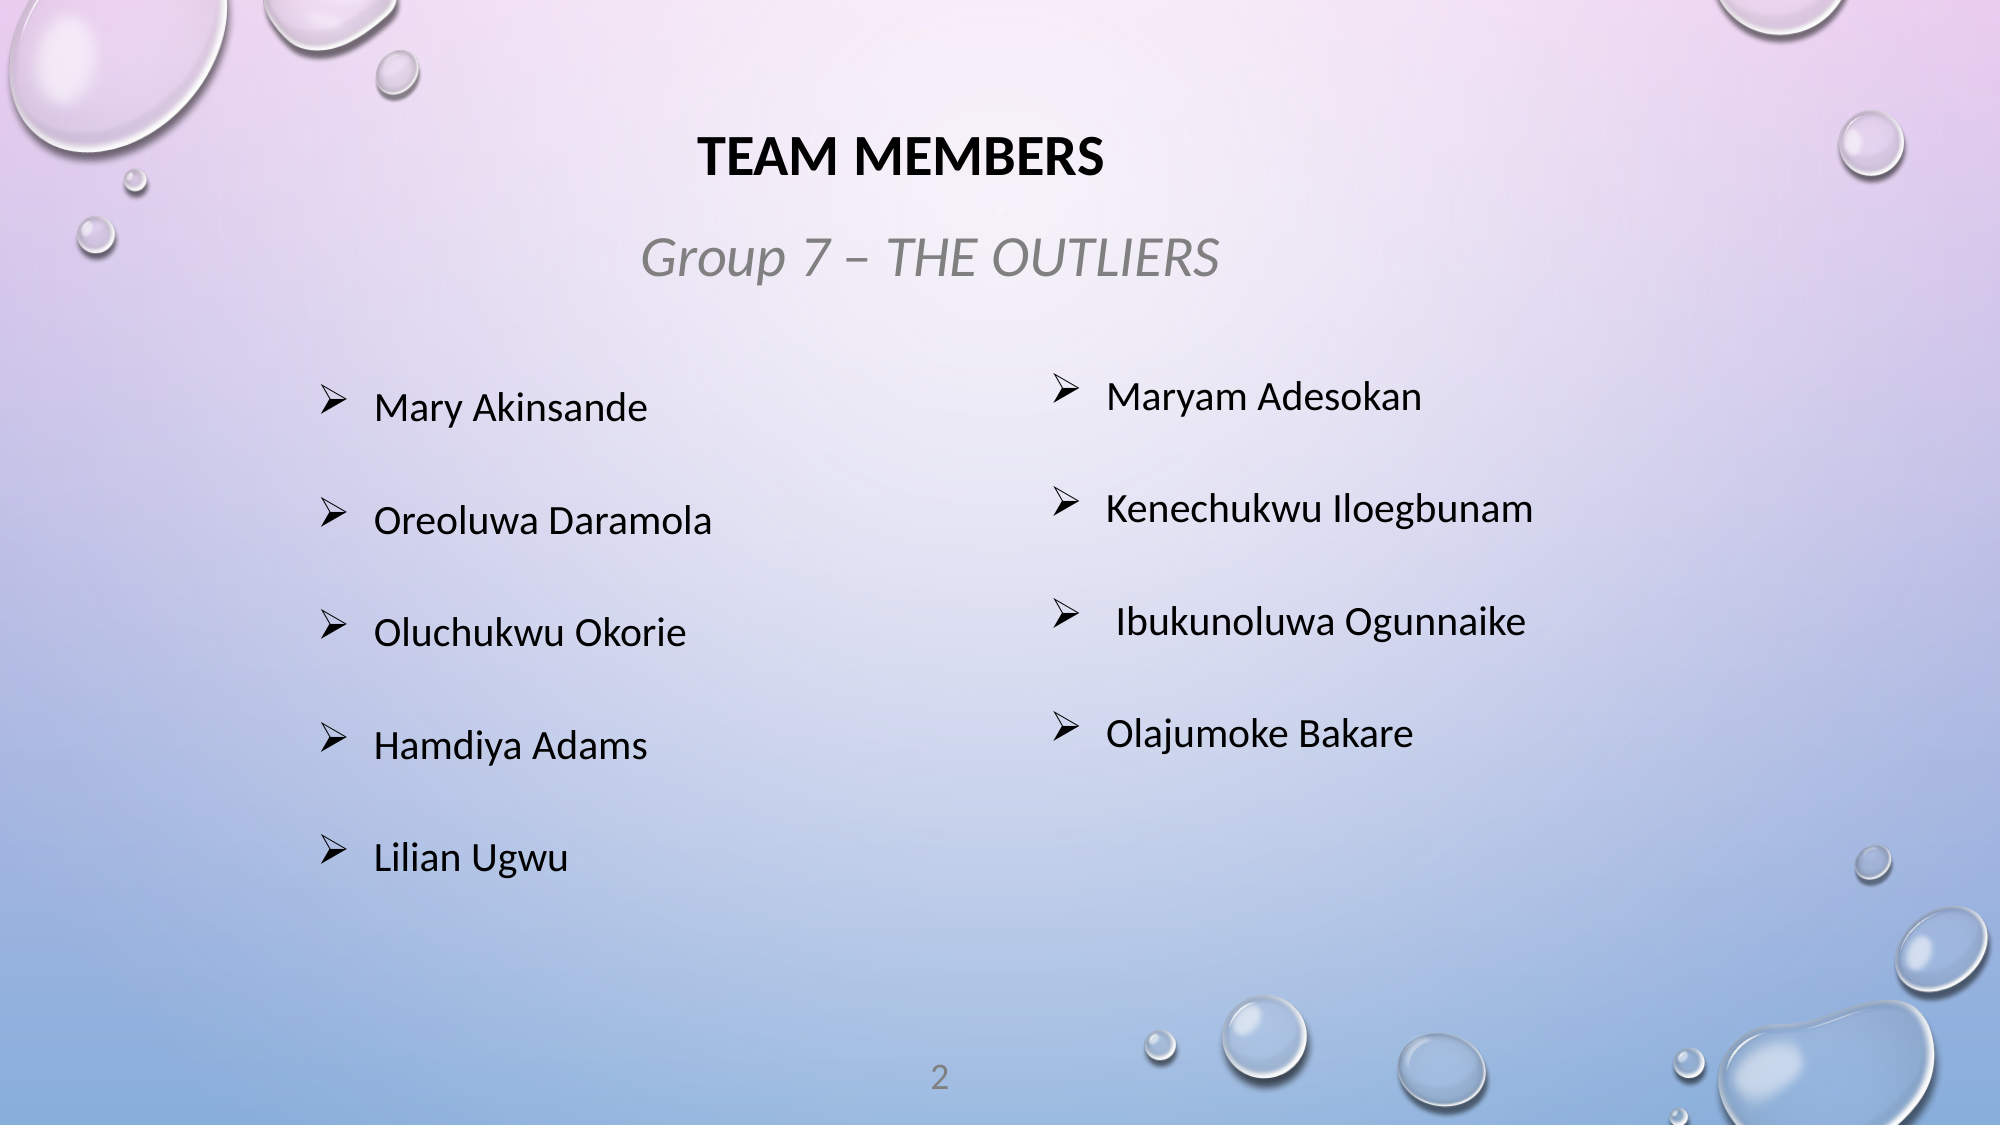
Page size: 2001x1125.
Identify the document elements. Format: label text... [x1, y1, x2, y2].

text_box TEAM MEMBERS [682, 110, 1360, 195]
text_box Maryam Adesokan Kenechukwu Iloegbunam Ibukunoluwa Ogunnaike Olajumoke Bakare [1034, 252, 1730, 935]
text_box Group 7 – THE OUTLIERS [625, 210, 1304, 296]
list Mary Akinsande Oreoluwa Daramola Oluchukwu Okorie Hamdiya Adams Lilian Ugwu [302, 320, 998, 1003]
picture [0, 0, 2000, 1125]
slide_number 2 [839, 1044, 965, 1105]
